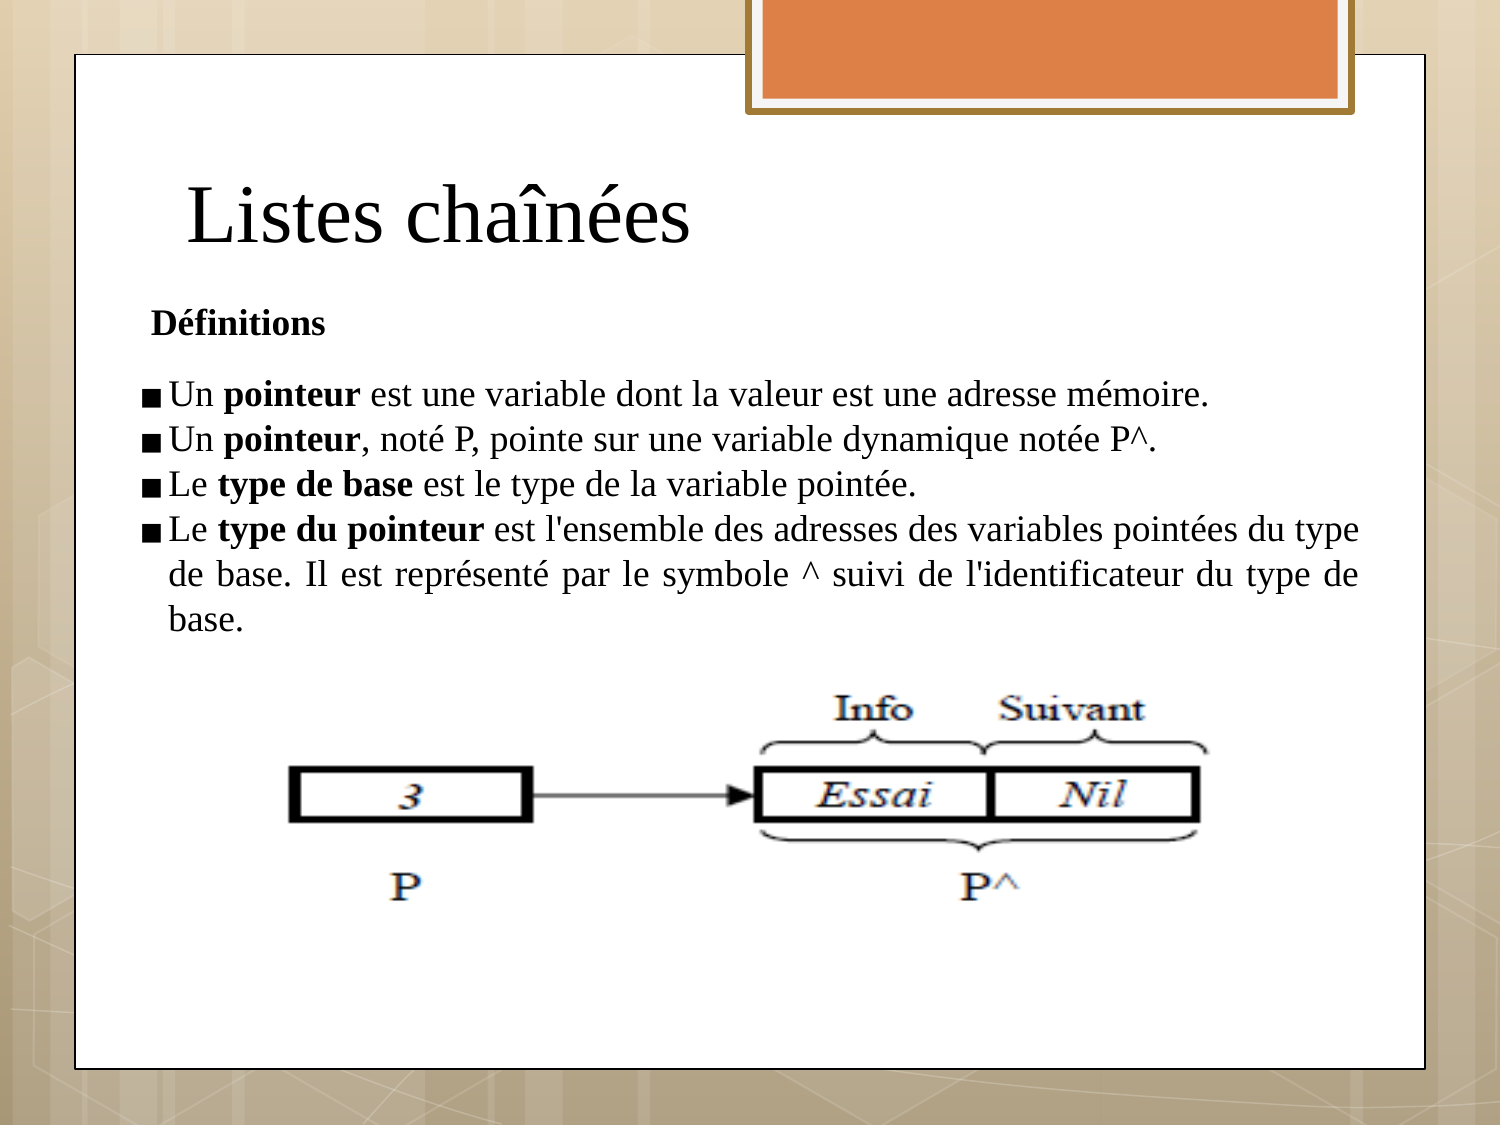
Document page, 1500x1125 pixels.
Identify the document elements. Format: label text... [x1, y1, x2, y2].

title Listes chaînées [171, 126, 1324, 268]
picture [253, 680, 1235, 917]
text_box Définitions [135, 290, 343, 352]
text_box Un pointeur est une variable dont la valeur est une adresse mémoire. Un pointeur, noté P, pointe sur une variable dynamique notée P^. Le type de base est le type de la variable pointée. Le type du pointeur est l'ensemble des adresses des variables pointées du type de base. Il est représenté par le symbole ^ suivi de l'identificateur du type de base. [123, 361, 1376, 650]
